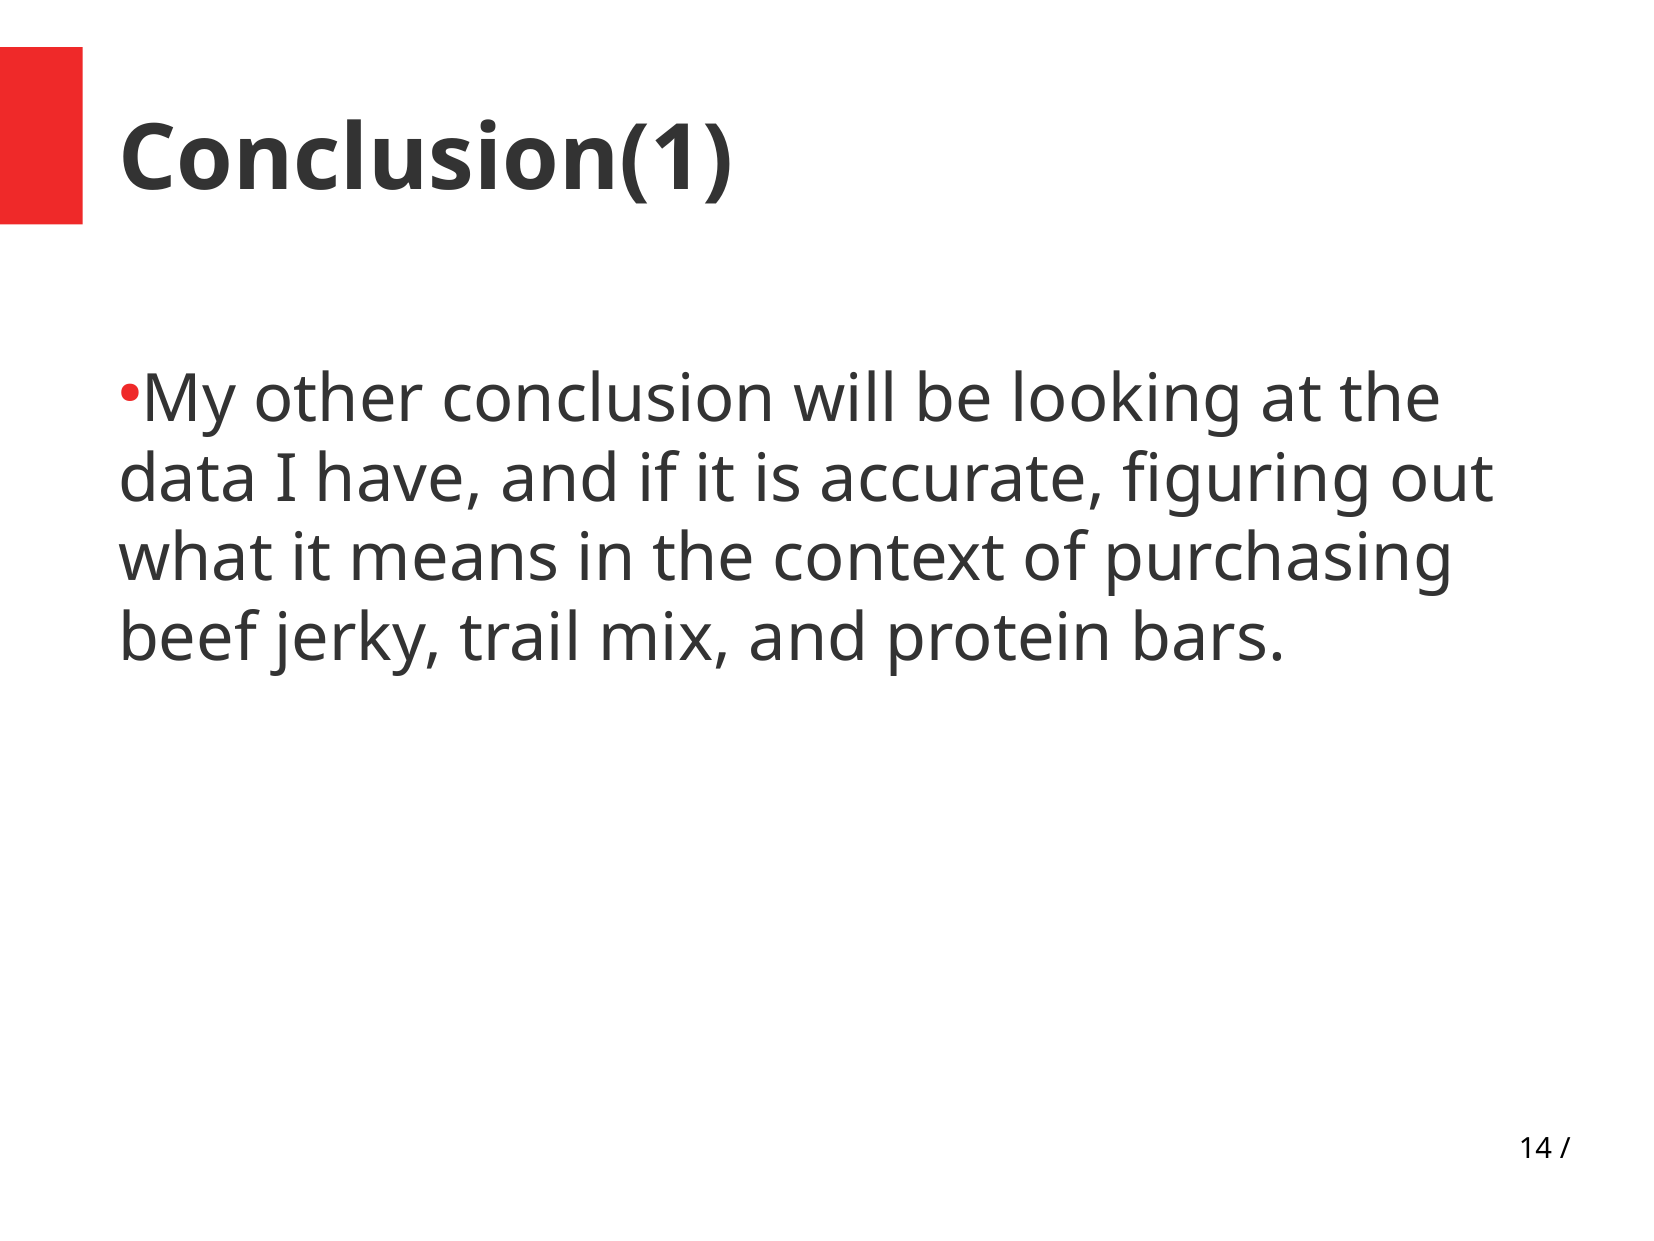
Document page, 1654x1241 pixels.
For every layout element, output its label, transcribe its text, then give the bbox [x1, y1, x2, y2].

slide_number 14 / [1185, 1129, 1571, 1216]
title Conclusion(1) [118, 49, 1571, 257]
list My other conclusion will be looking at the data I have, and if it is accurate, figuring out what it means in the context of purchasing beef jerky, trail mix, and protein bars. [118, 354, 1536, 1074]
